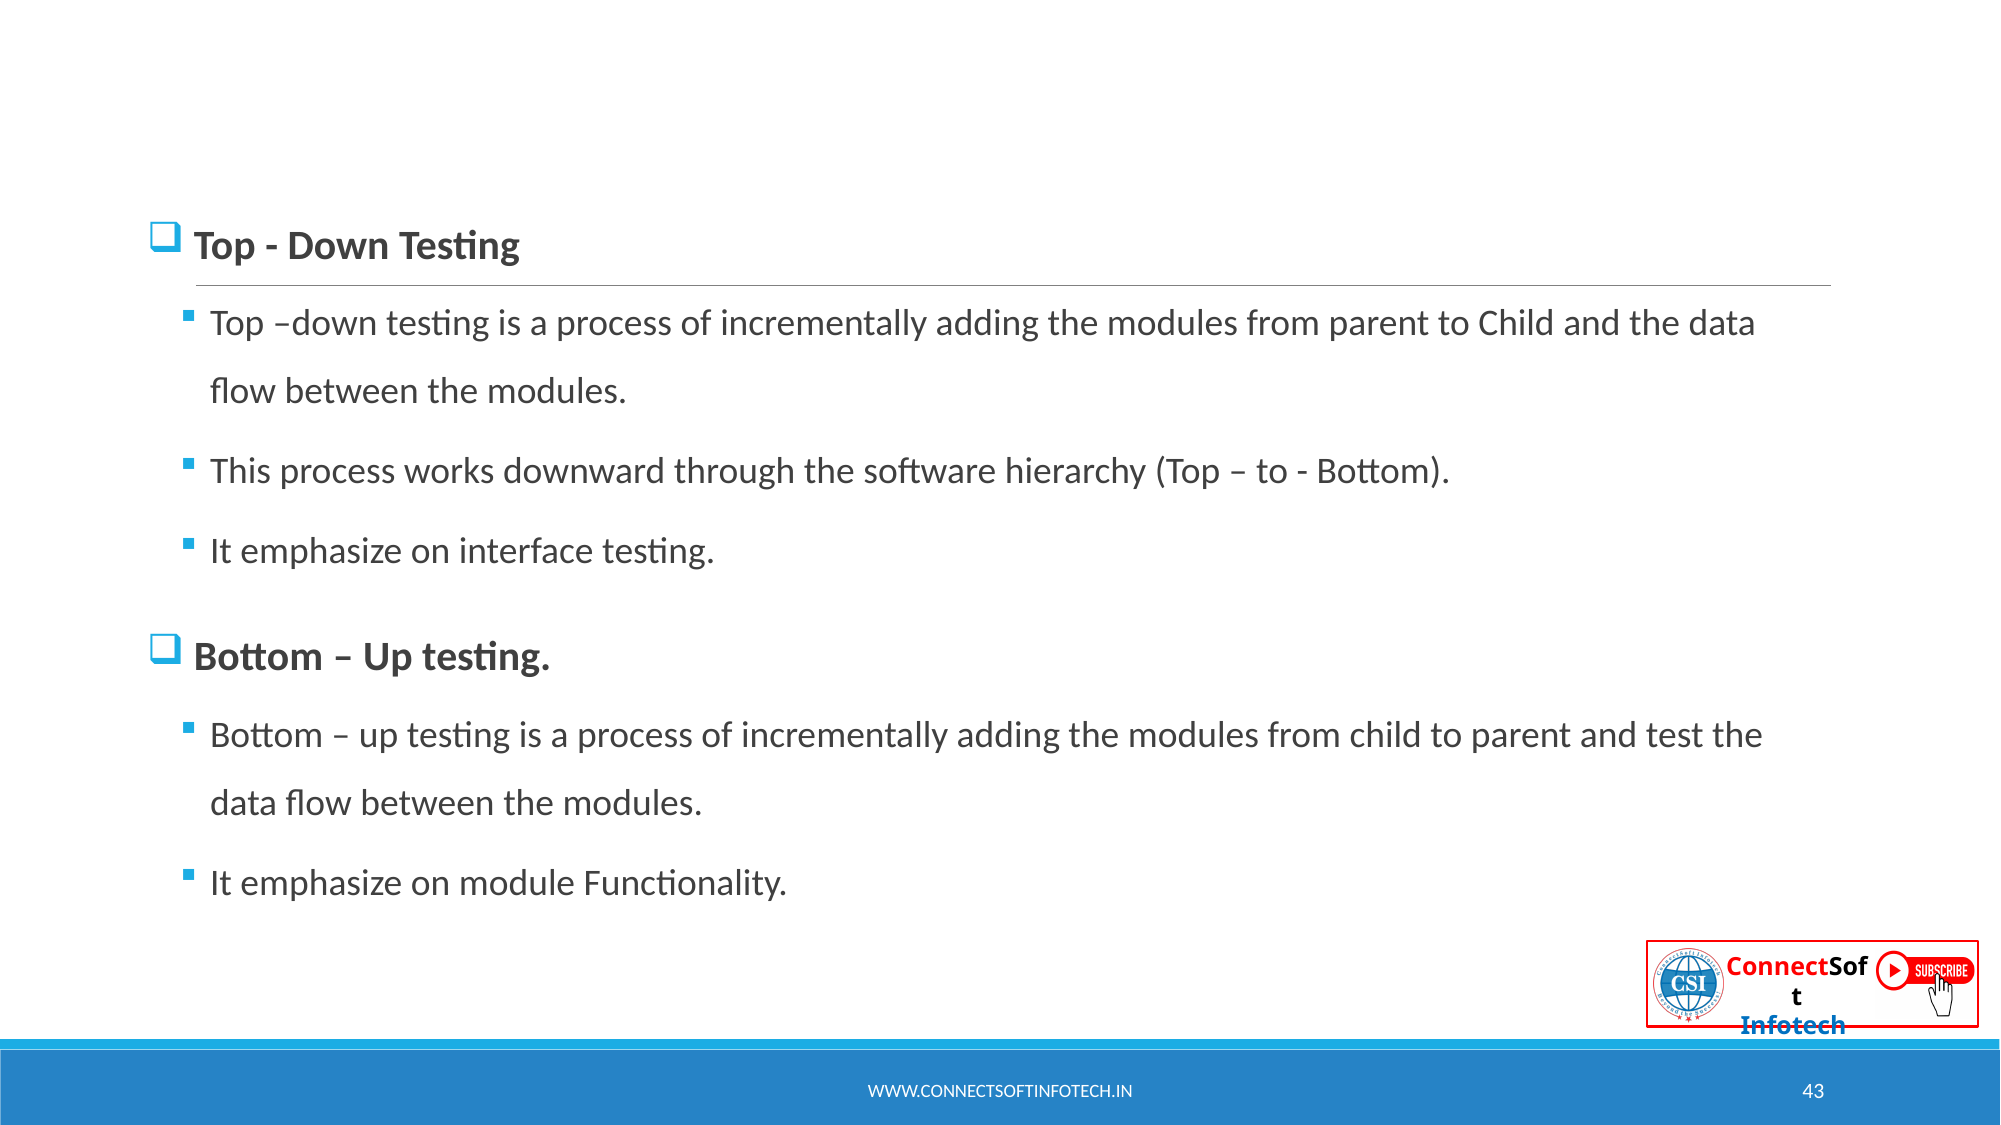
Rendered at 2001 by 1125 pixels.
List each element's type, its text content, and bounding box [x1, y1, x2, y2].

footer www.connectsoftinfotech.in [604, 1059, 1396, 1120]
list Top - Down Testing Top –down testing is a process of incrementally adding the modules from parent to Child and the data flow between the modules. This process works downward through the software hierarchy (Top – to - Bottom). It emphasize on interface testing. Bottom – Up testing. Bottom – up testing is a process of incrementally adding the modules from child to parent and test the data flow between the modules. It emphasize on module Functionality. [146, 185, 1797, 1125]
picture [1653, 947, 1724, 1023]
text_box [1646, 940, 1979, 1028]
slide_number 43 [1624, 1059, 1840, 1120]
picture [1875, 947, 1976, 1019]
text_box ConnectSoft Infotech [1709, 942, 1884, 1048]
